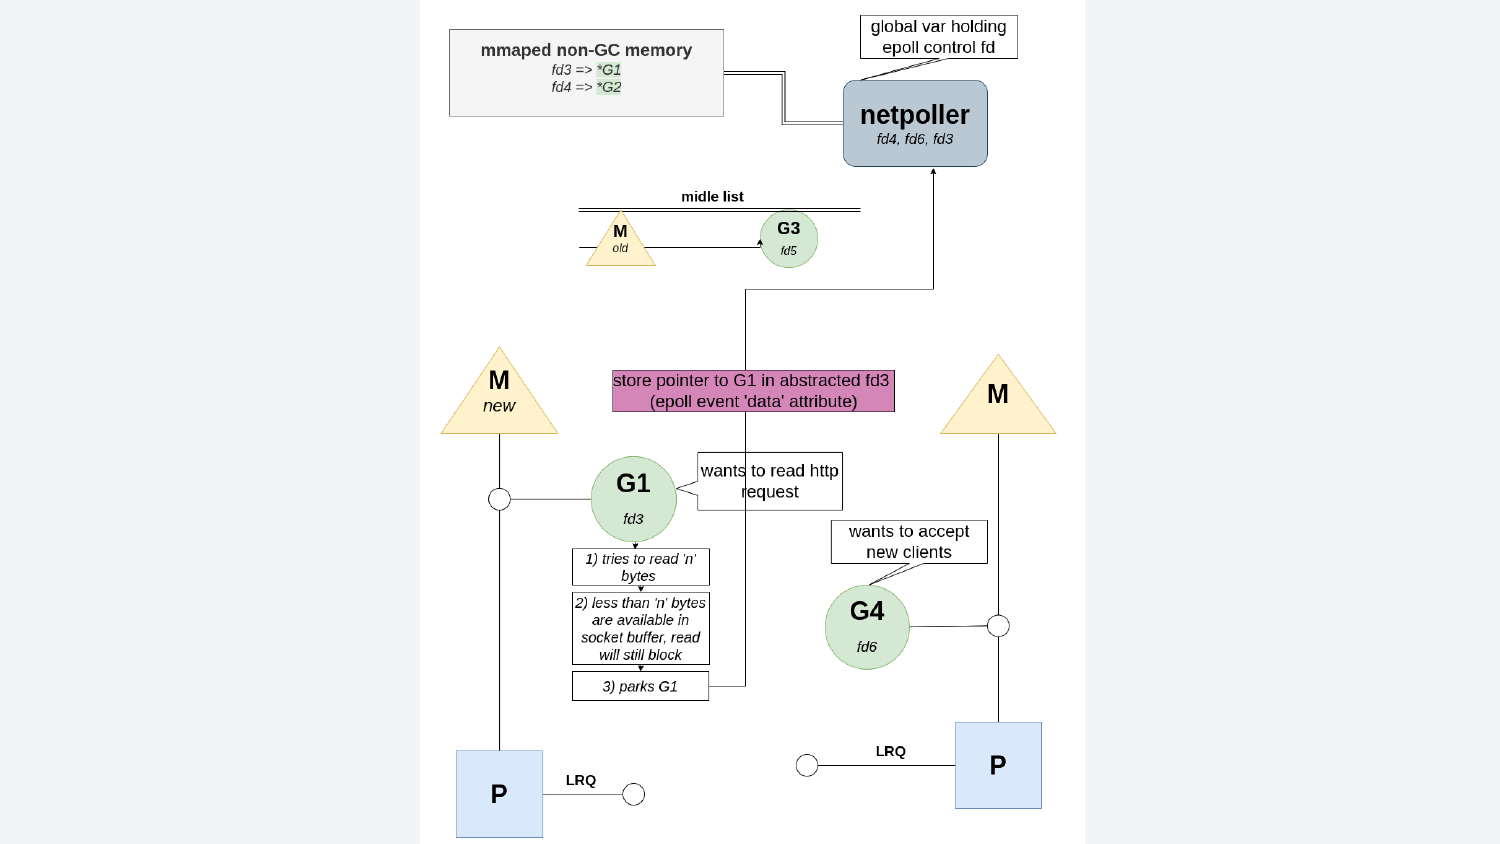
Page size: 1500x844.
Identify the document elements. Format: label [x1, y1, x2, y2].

picture [419, 0, 1085, 844]
